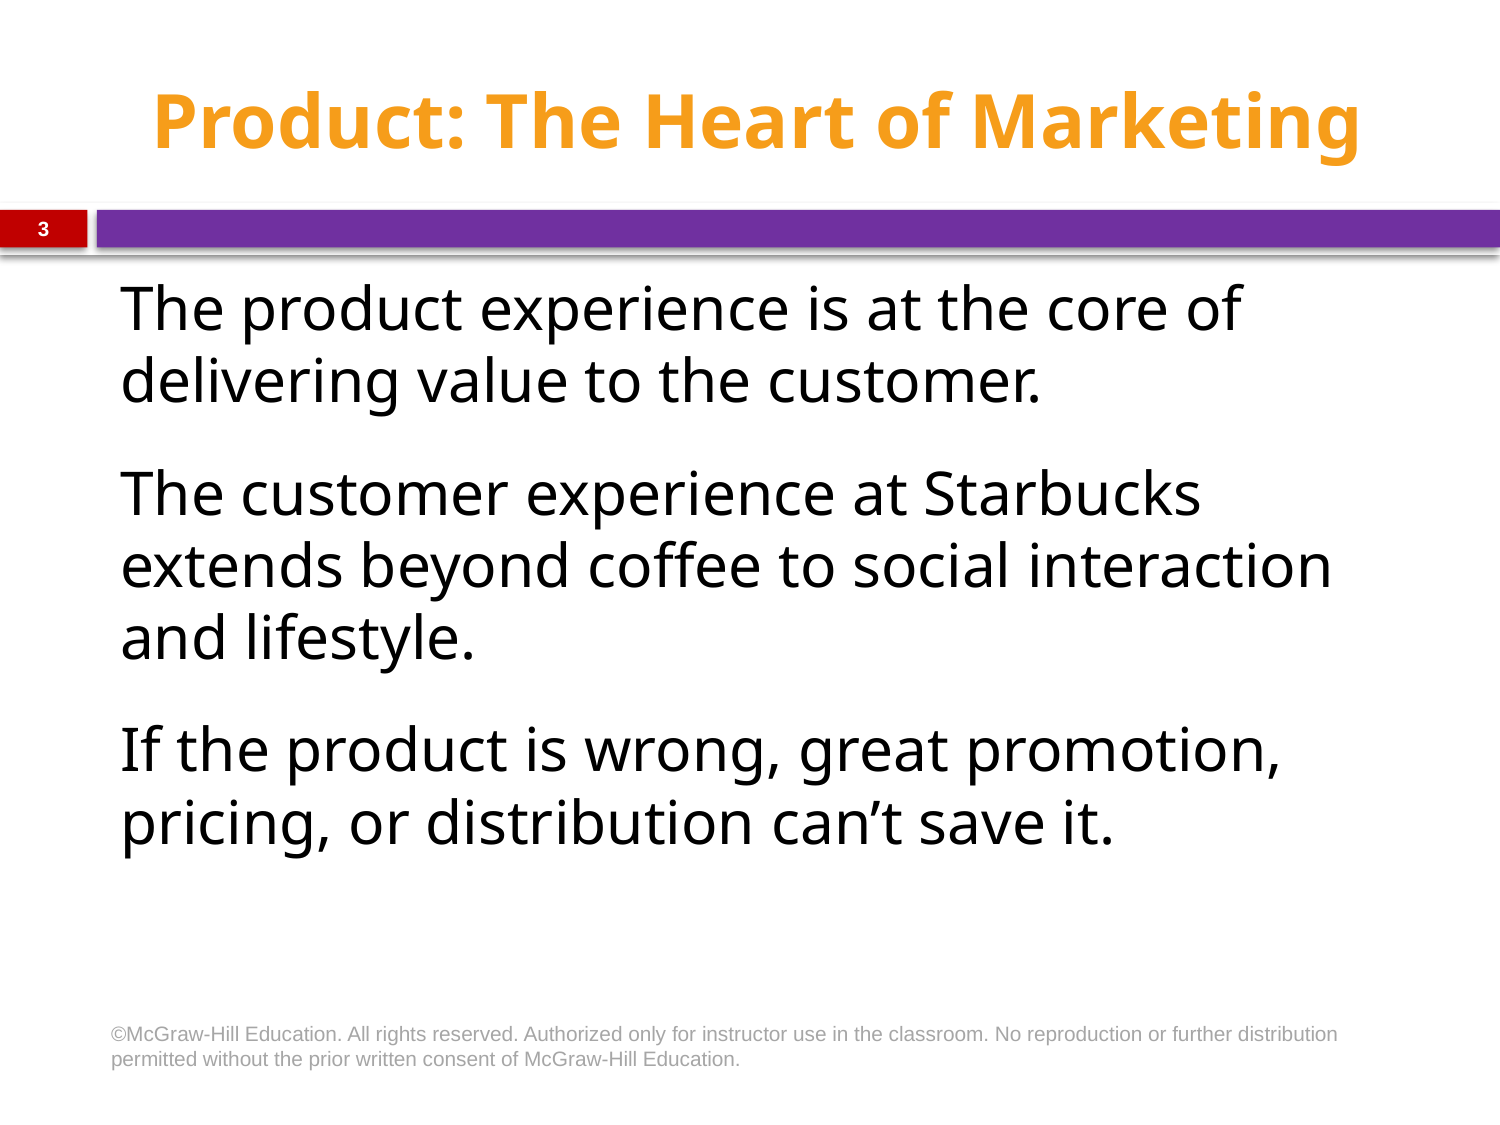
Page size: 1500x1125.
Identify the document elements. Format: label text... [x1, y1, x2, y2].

slide_number 3 [0, 208, 88, 249]
list The product experience is at the core of delivering value to the customer. The customer experience at Starbucks extends beyond coffee to social interaction and lifestyle. If the product is wrong, great promotion, pricing, or distribution can’t save it. [104, 262, 1448, 976]
title Product: The Heart of Marketing [52, 37, 1463, 201]
